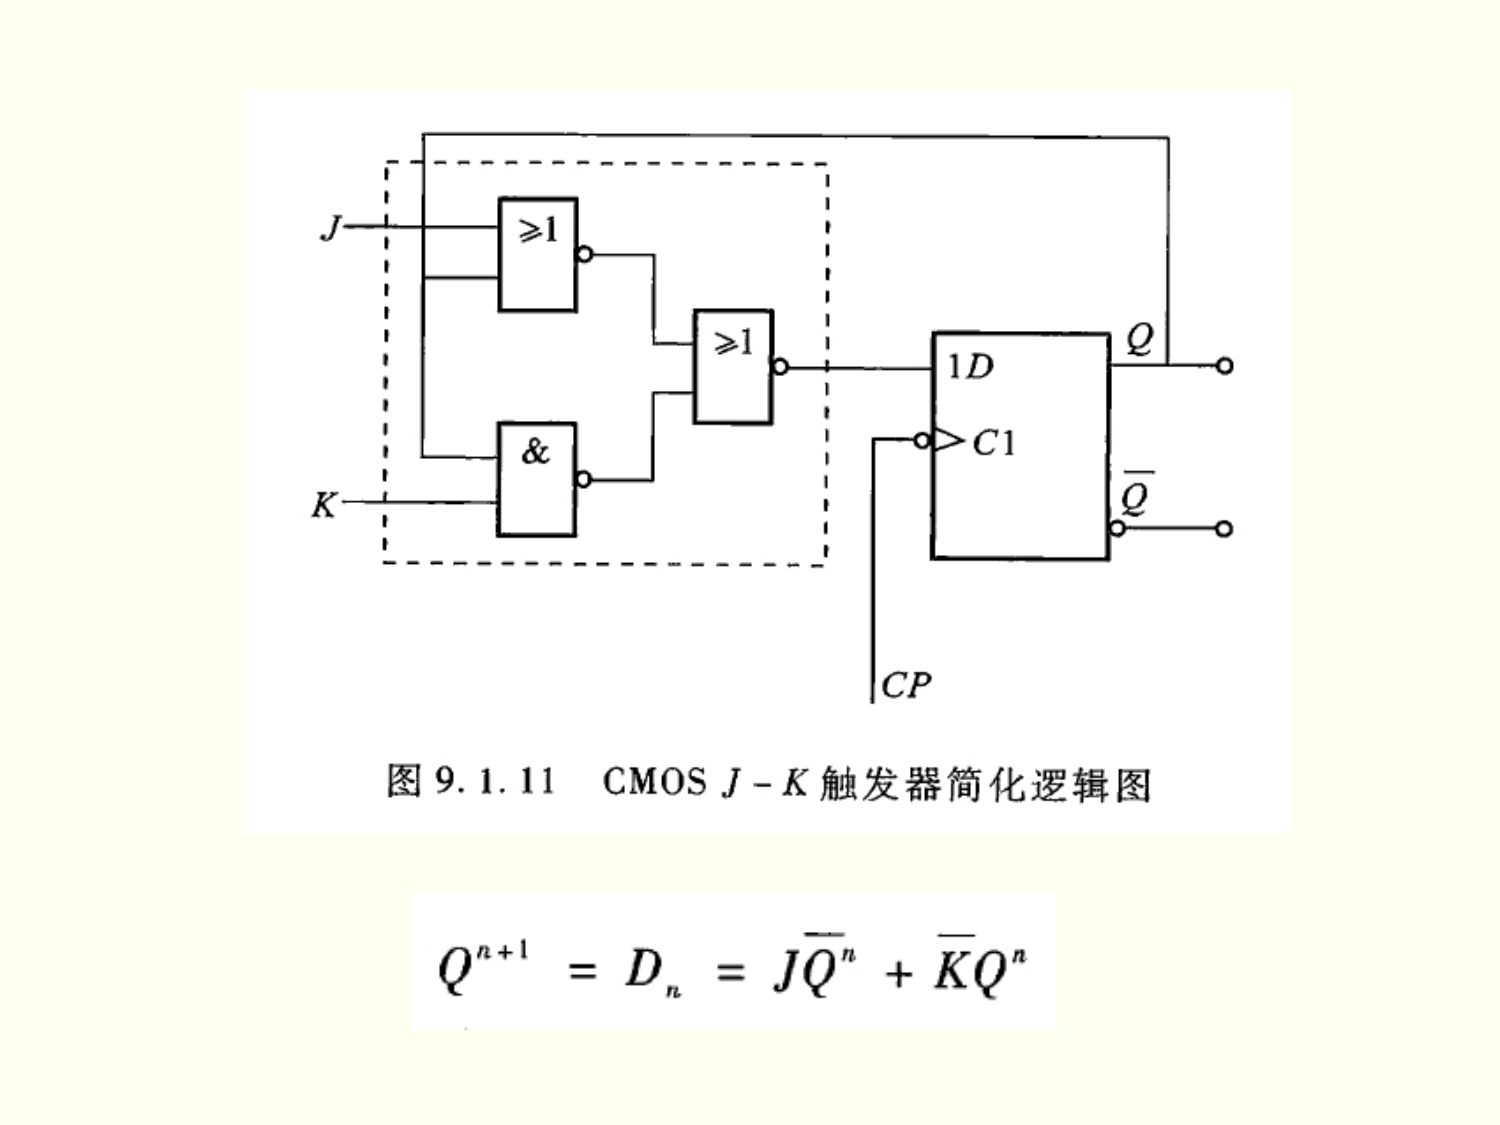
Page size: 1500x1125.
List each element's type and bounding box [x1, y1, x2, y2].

picture [241, 89, 1292, 833]
picture [413, 892, 1058, 1030]
